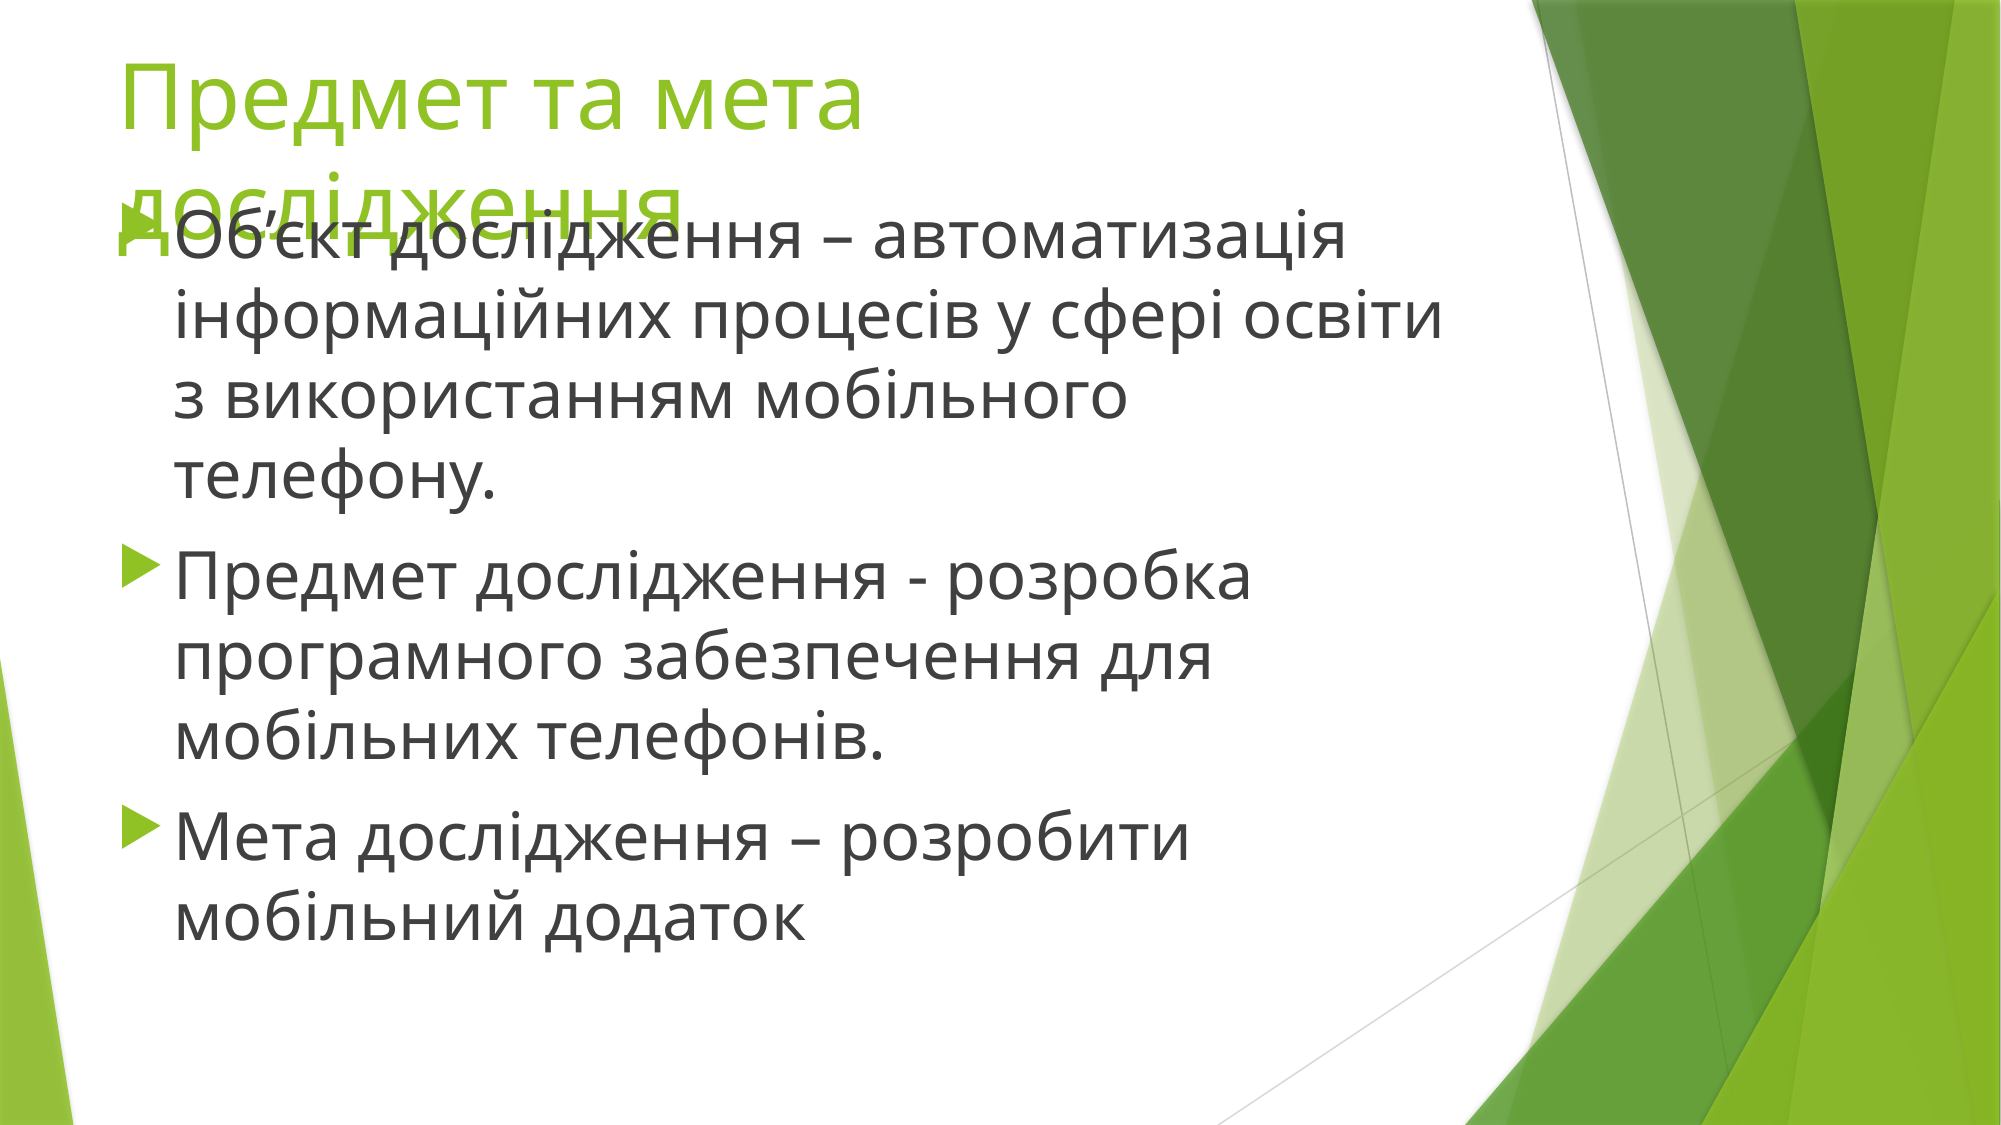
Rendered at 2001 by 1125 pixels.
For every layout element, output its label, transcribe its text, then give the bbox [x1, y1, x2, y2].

title Предмет та мета дослідження [102, 30, 1440, 184]
list Об’єкт дослідження – автоматизація інформаційних процесів у сфері освіти з використанням мобільного телефону. Предмет дослідження - розробка програмного забезпечення для мобільних телефонів. Мета дослідження – розробити мобільний додаток [102, 184, 1481, 1094]
